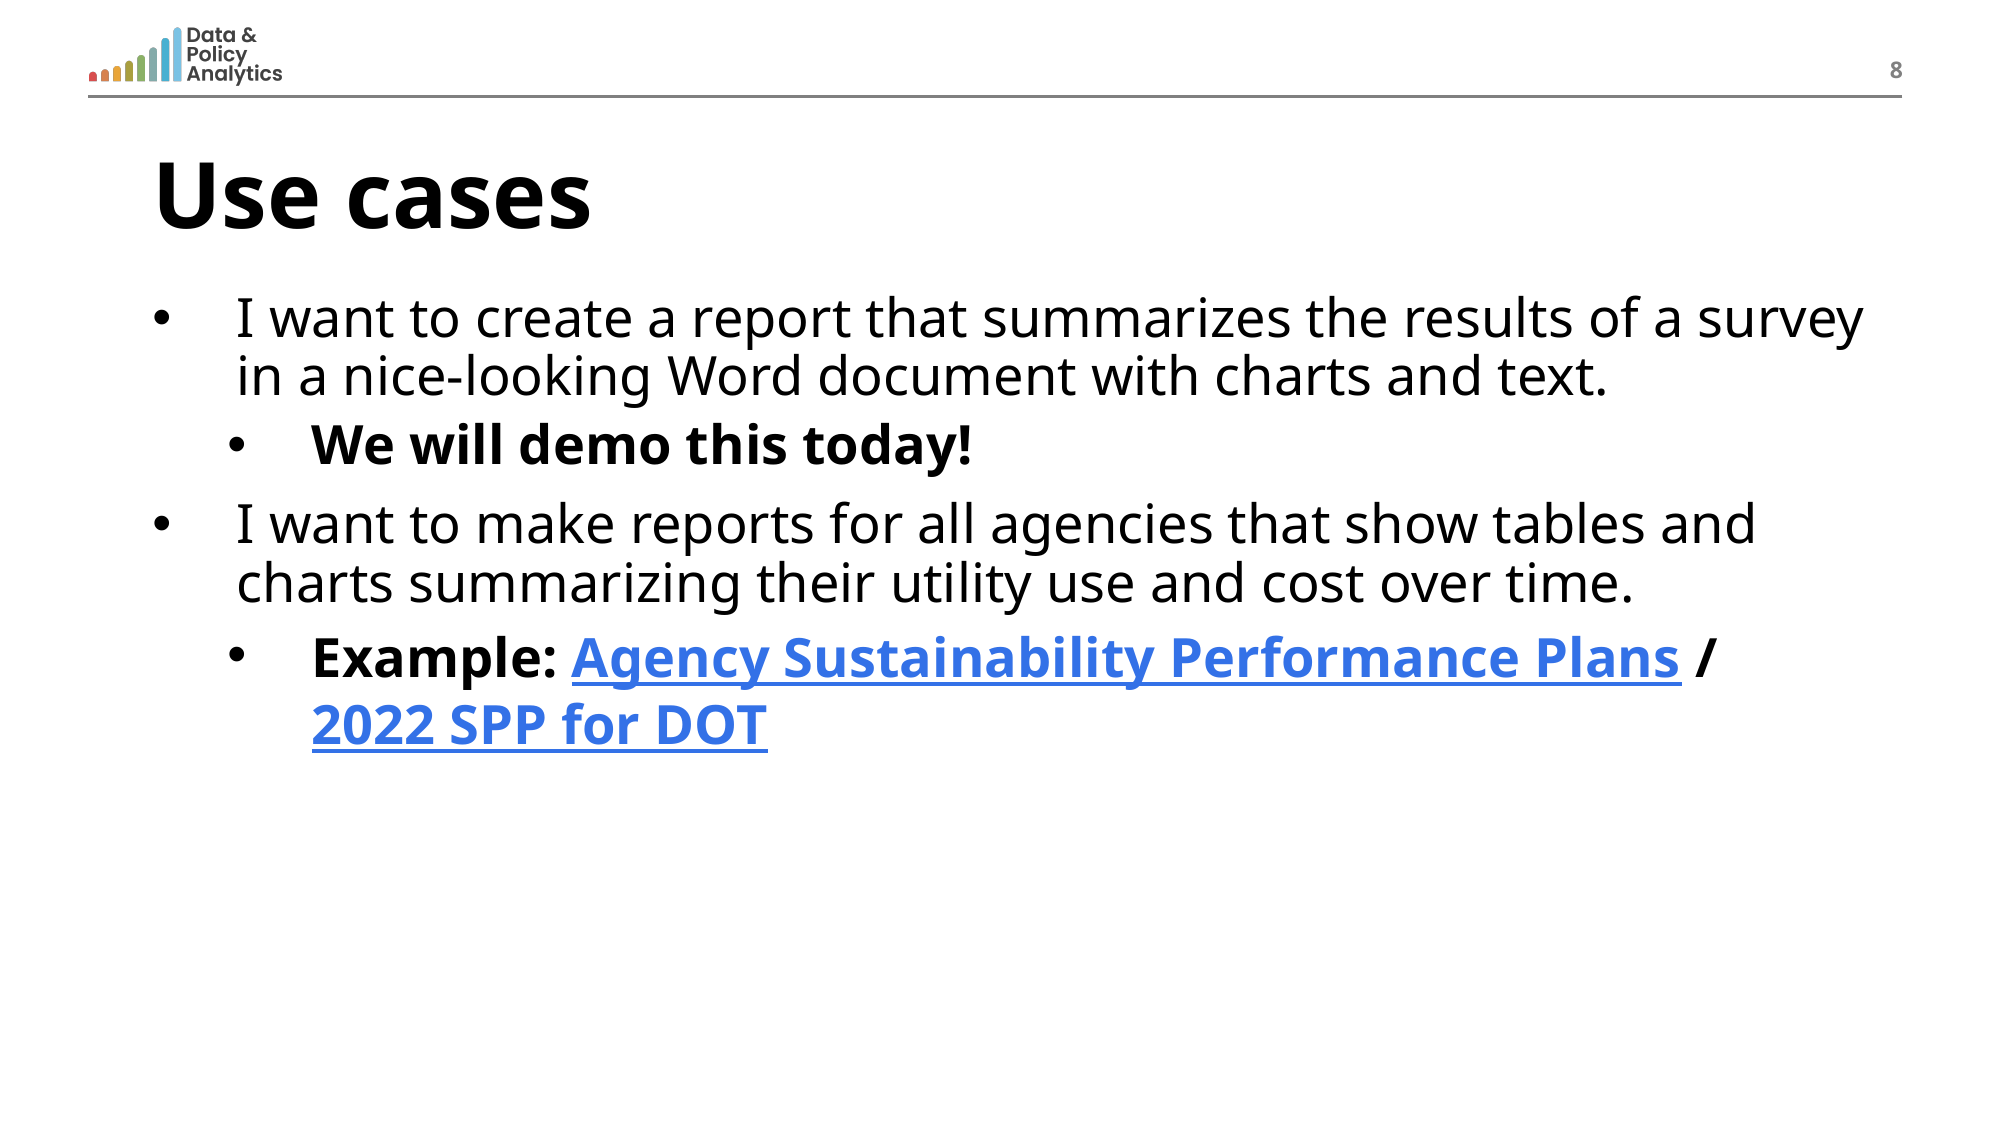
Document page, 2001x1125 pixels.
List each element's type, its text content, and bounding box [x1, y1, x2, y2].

picture [89, 25, 283, 86]
title Use cases [137, 142, 1903, 263]
list I want to create a report that summarizes the results of a survey in a nice-looking Word document with charts and text. We will demo this today! I want to make reports for all agencies that show tables and charts summarizing their utility use and cost over time. Example: Agency Sustainability Performance Plans / 2022 SPP for DOT [137, 282, 1903, 1014]
slide_number 8 [1836, 37, 1918, 95]
